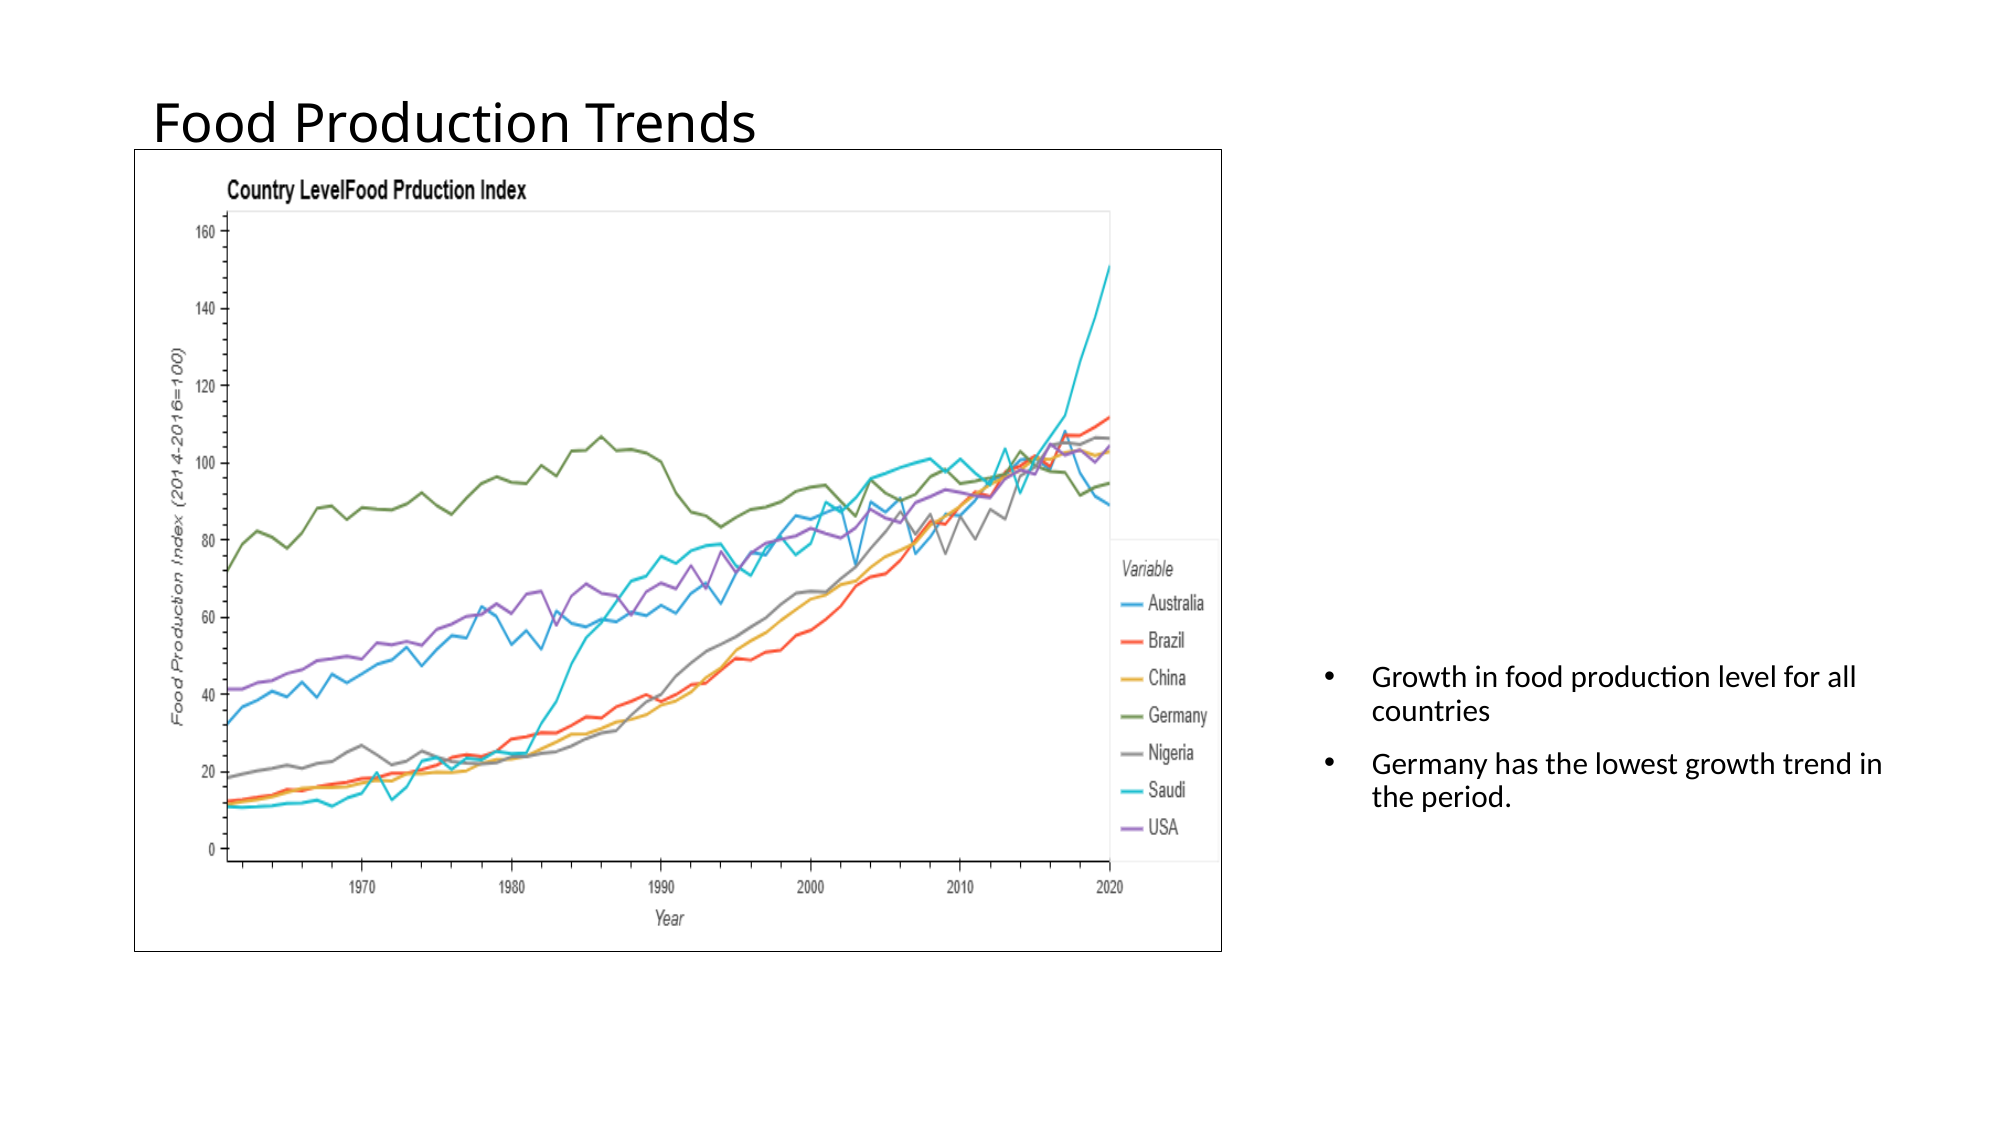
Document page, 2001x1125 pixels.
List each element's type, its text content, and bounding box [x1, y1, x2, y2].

list Growth in food production level for all countries Germany has the lowest growth trend in the period. [1309, 223, 1909, 825]
title Food Production Trends [137, 75, 783, 149]
picture [134, 149, 1222, 952]
